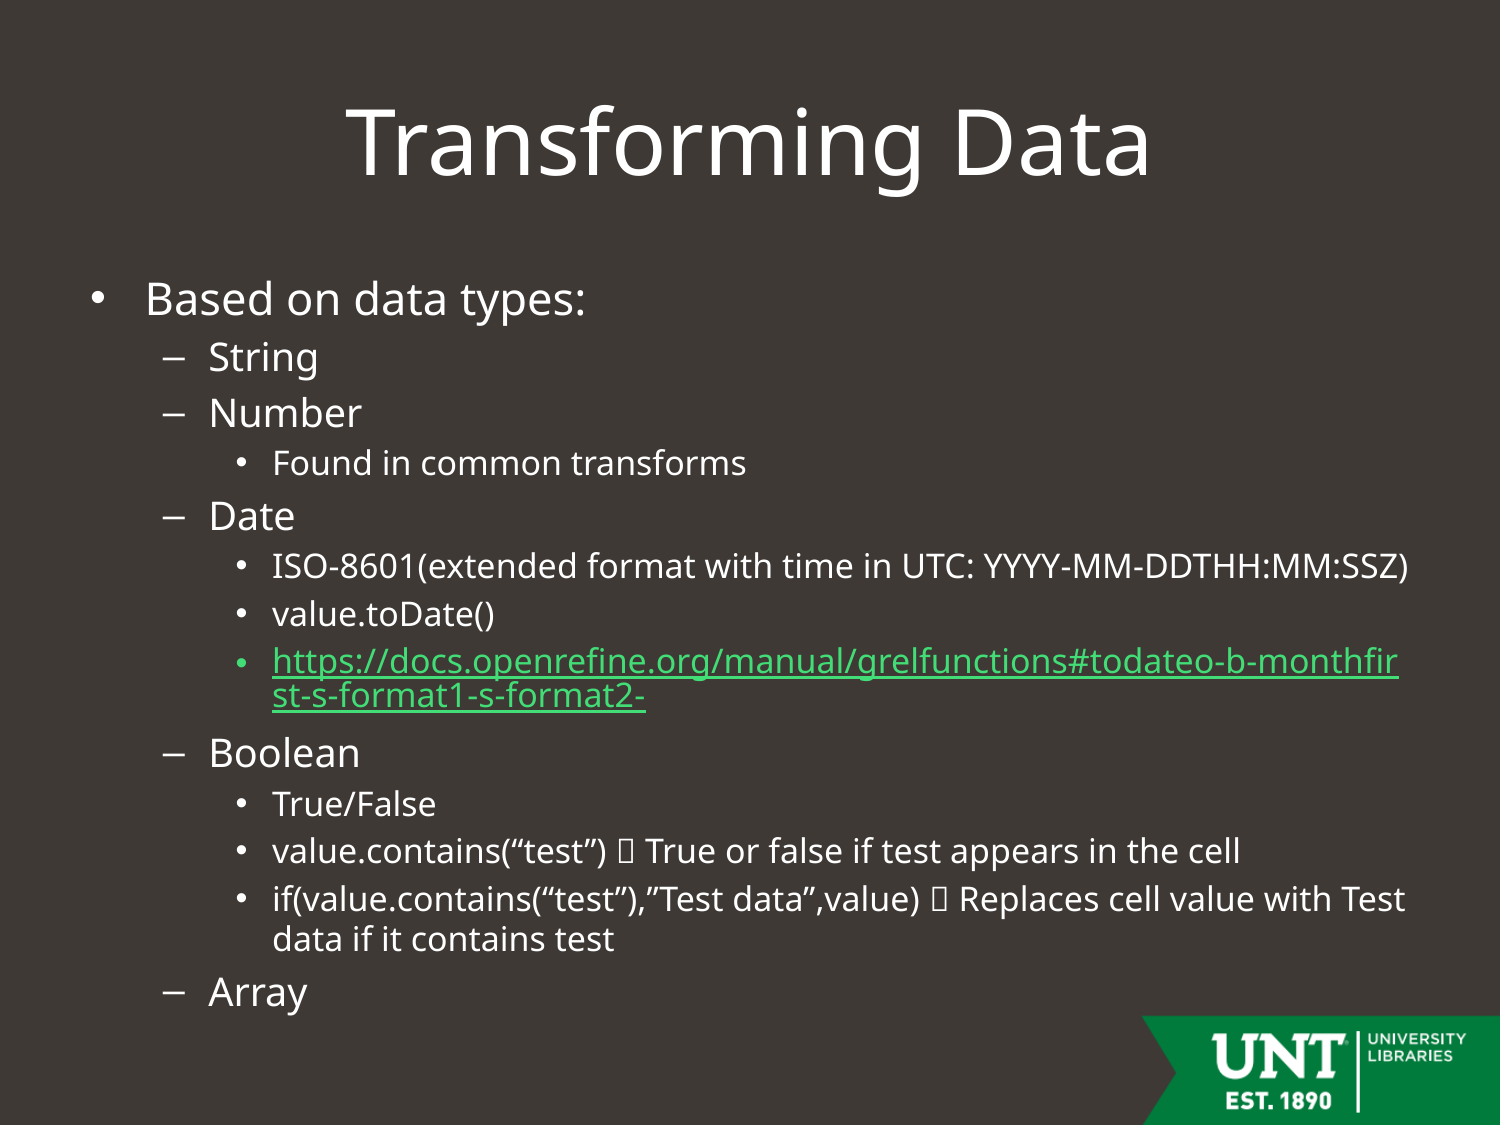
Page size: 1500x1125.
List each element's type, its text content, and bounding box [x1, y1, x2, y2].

title Transforming Data [75, 45, 1425, 233]
list Based on data types: String Number Found in common transforms Date ISO-8601(extended format with time in UTC: YYYY-MM-DDTHH:MM:SSZ) value.toDate() https://docs.openrefine.org/manual/grelfunctions#todateo-b-monthfirst-s-format1-s-format2- Boolean True/False value.contains(“test”)  True or false if test appears in the cell if(value.contains(“test”),”Test data”,value)  Replaces cell value with Test data if it contains test Array [75, 262, 1425, 1005]
